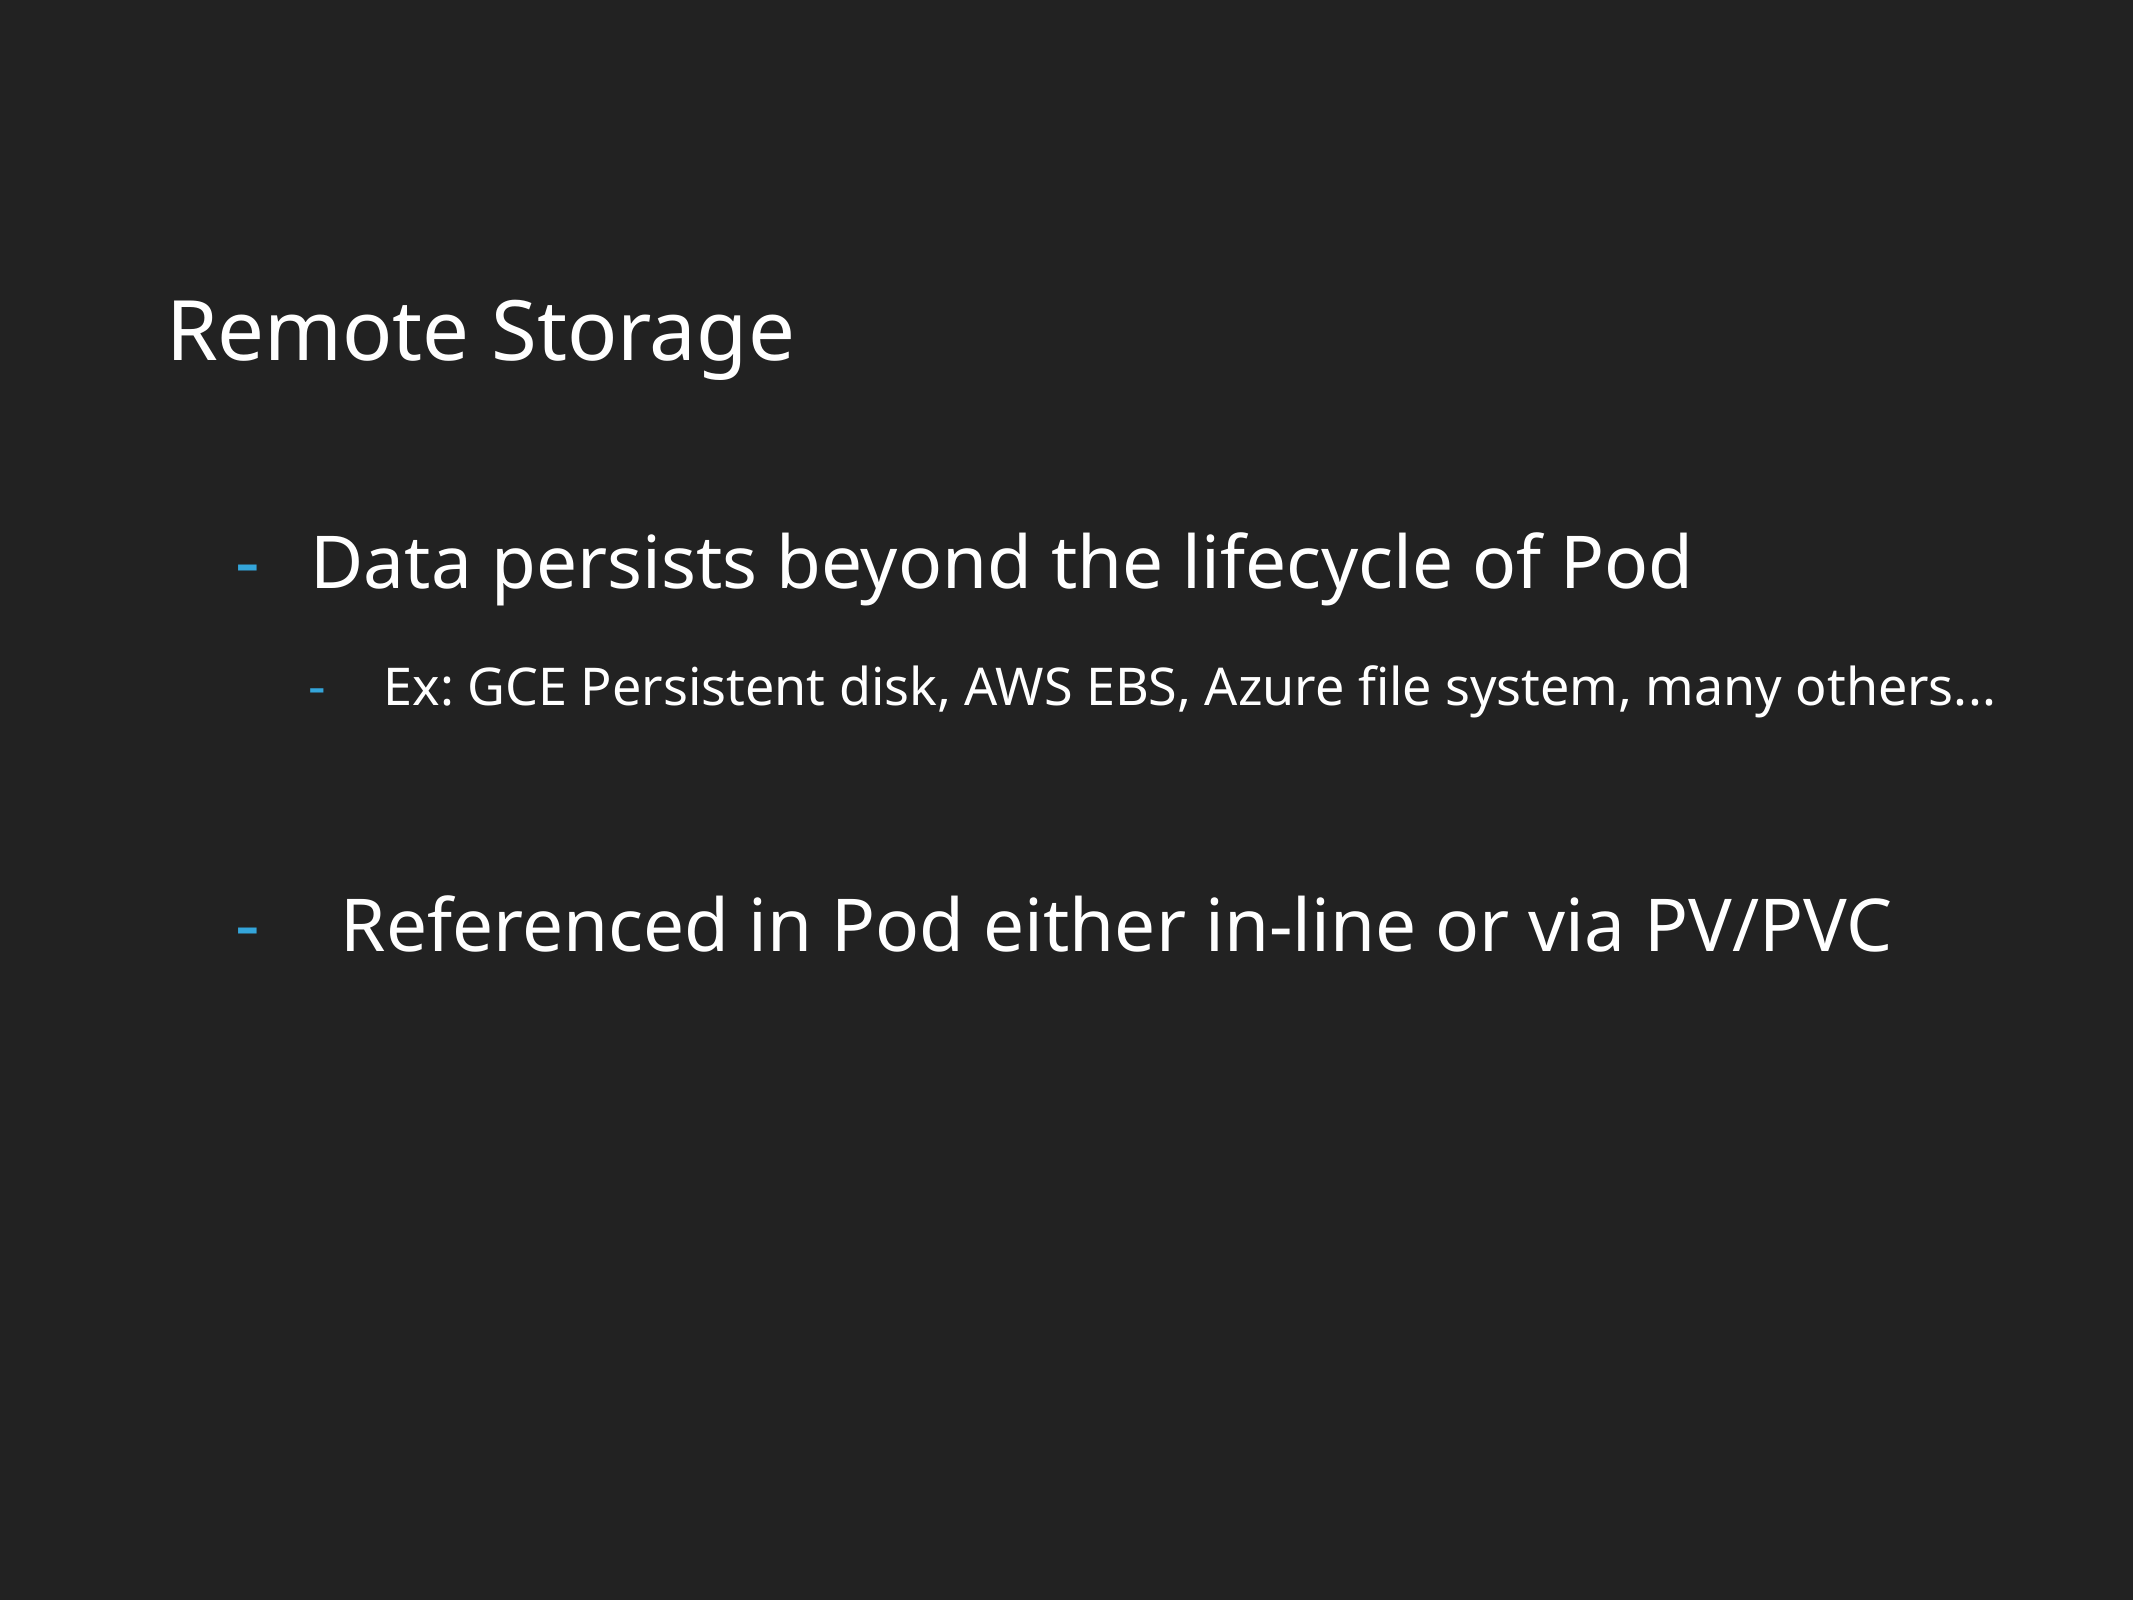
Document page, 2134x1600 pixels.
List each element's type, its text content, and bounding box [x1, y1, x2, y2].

text_box Data persists beyond the lifecycle of Pod Ex: GCE Persistent disk, AWS EBS, Azure file system, many others... Referenced in Pod either in-line or via PV/PVC [227, 507, 2005, 974]
text_box Remote Storage [157, 268, 804, 386]
